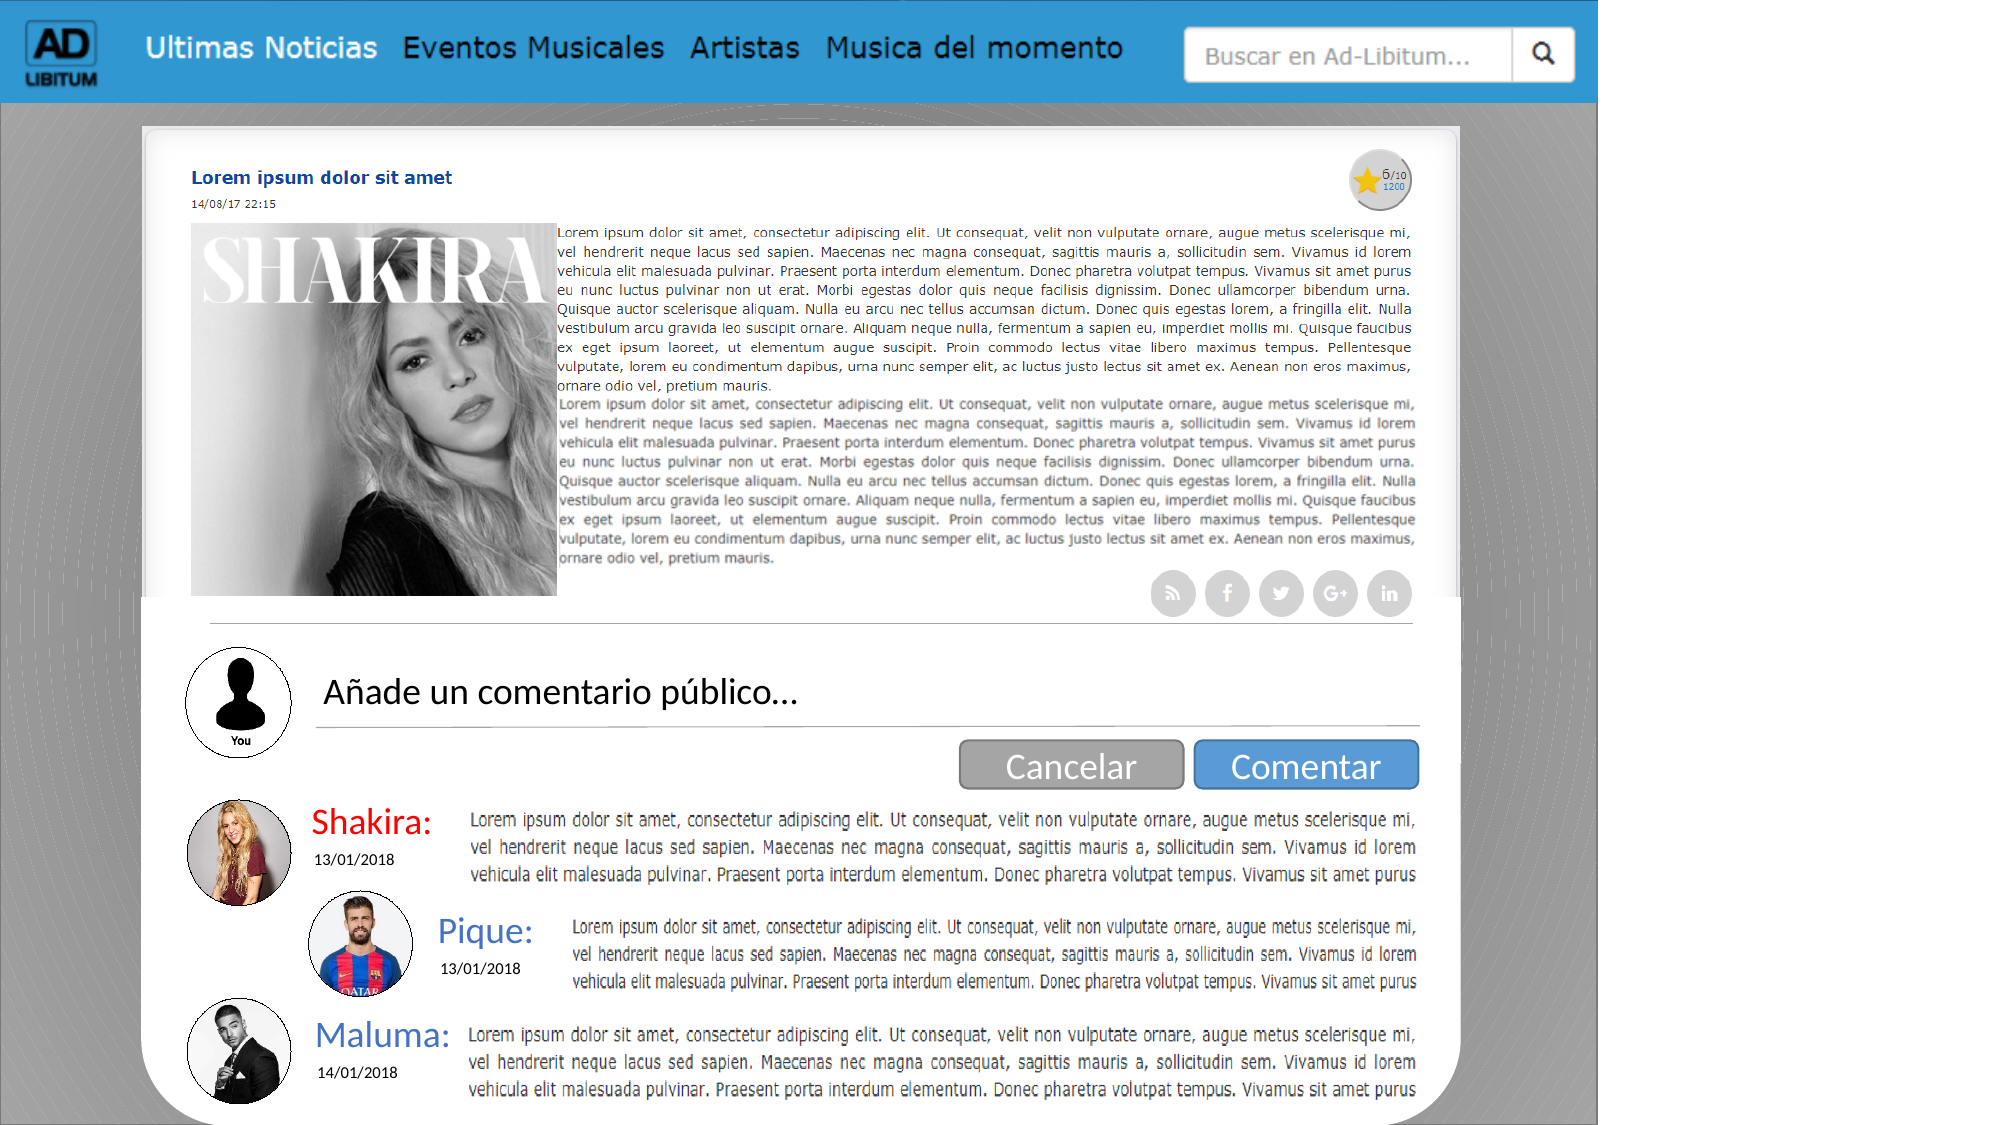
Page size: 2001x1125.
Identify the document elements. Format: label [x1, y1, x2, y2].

text_box [0, 0, 1598, 1125]
